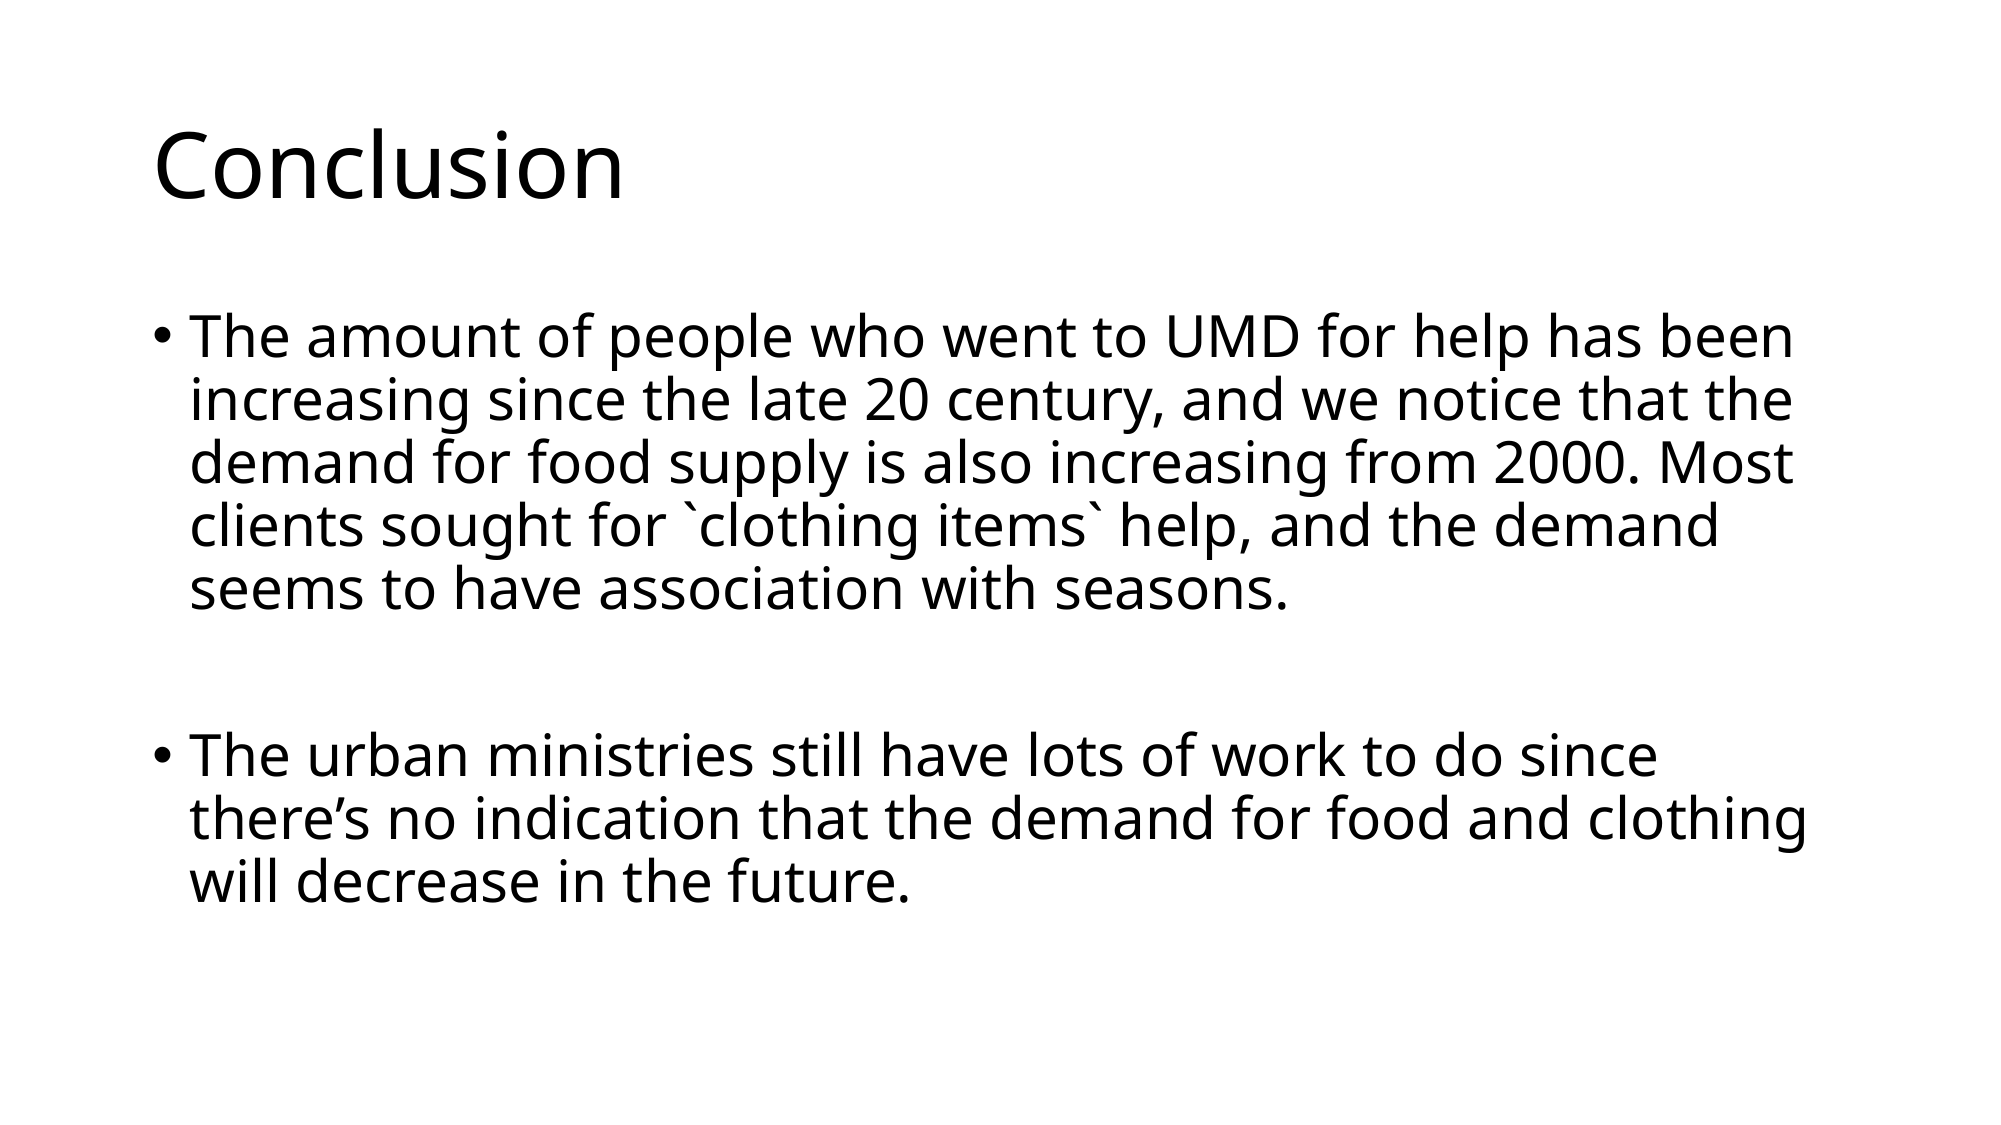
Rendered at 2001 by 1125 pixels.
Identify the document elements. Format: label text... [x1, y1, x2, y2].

list The amount of people who went to UMD for help has been increasing since the late 20 century, and we notice that the demand for food supply is also increasing from 2000. Most clients sought for `clothing items` help, and the demand seems to have association with seasons. The urban ministries still have lots of work to do since there’s no indication that the demand for food and clothing will decrease in the future. [137, 299, 1863, 1014]
title Conclusion [137, 59, 1863, 278]
